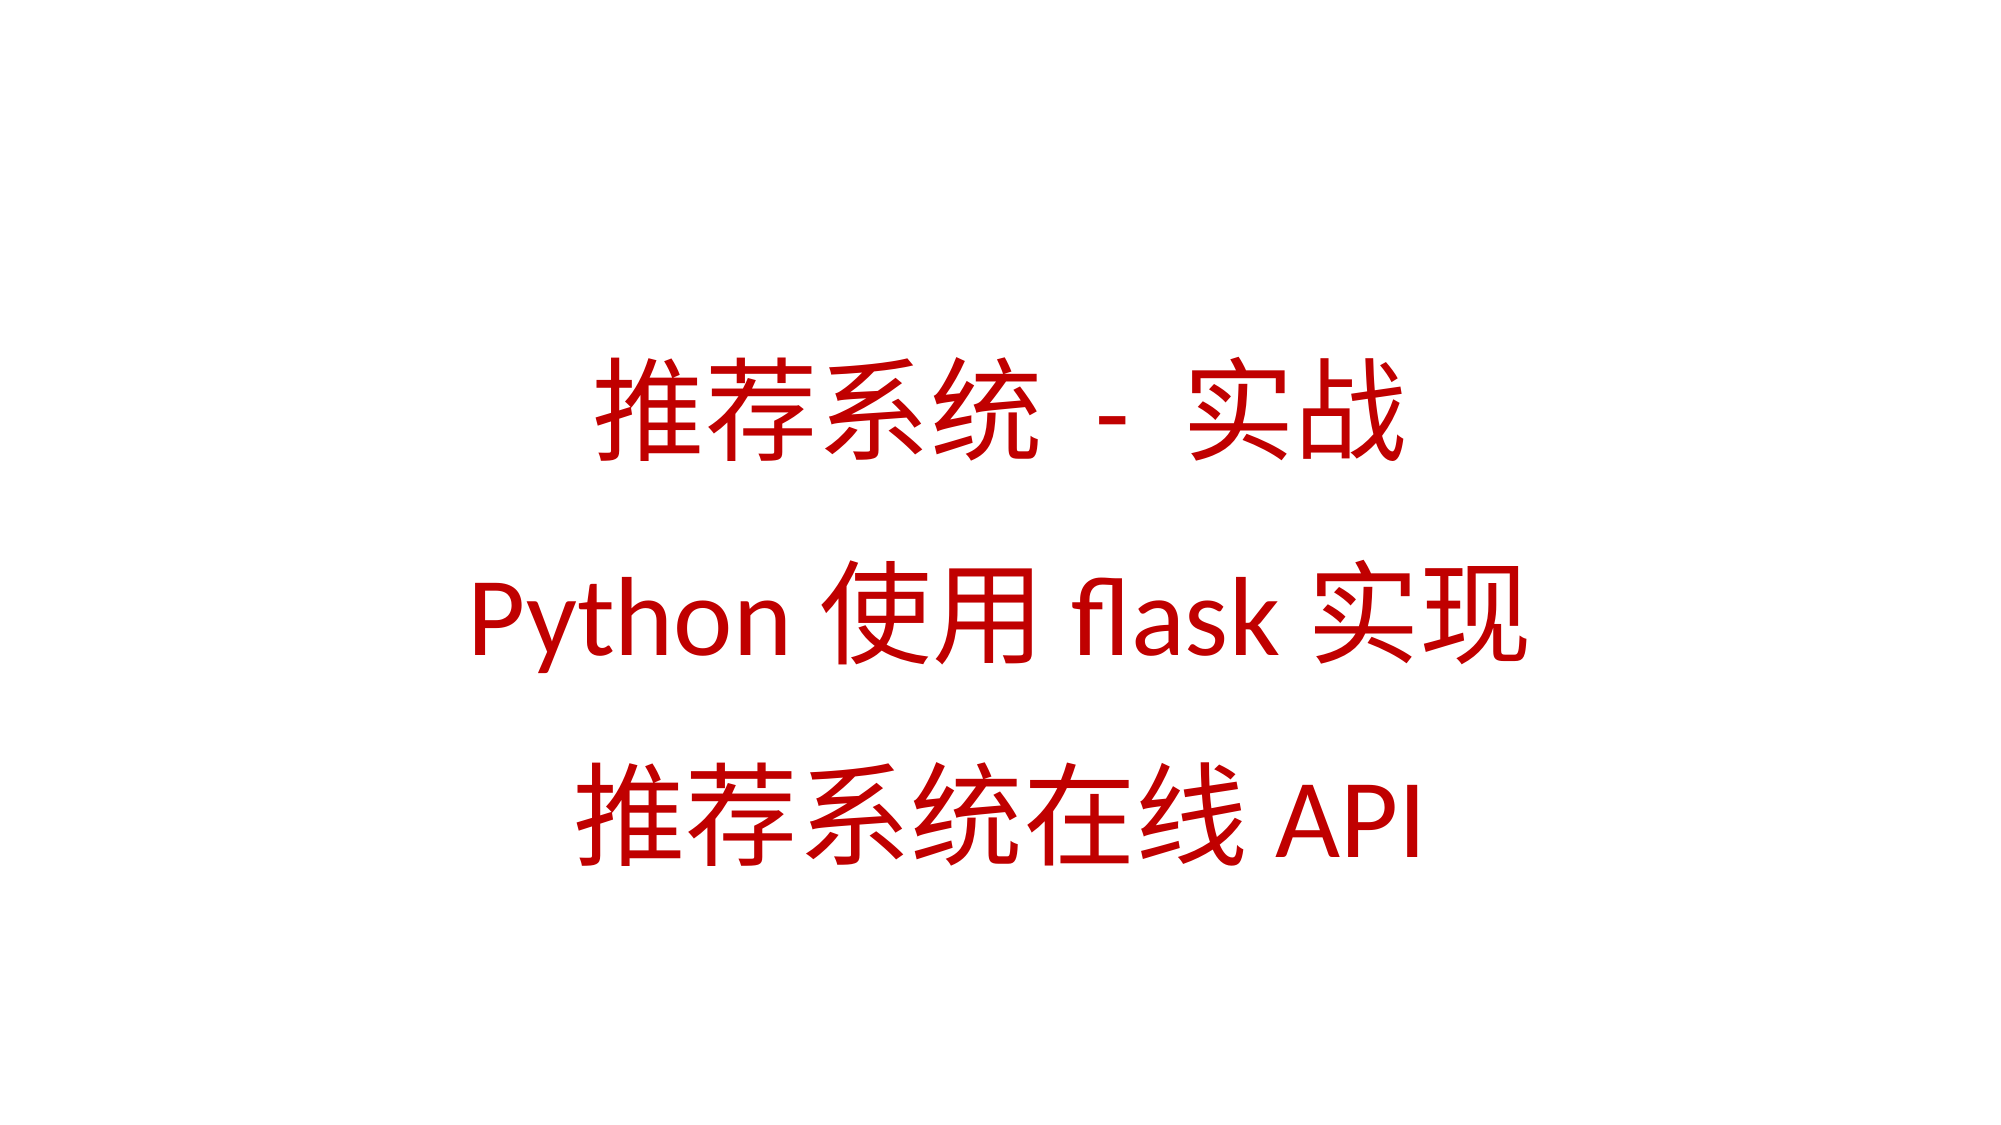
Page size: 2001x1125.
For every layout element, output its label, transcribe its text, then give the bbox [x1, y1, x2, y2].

title 推荐系统 - 实战 Python使用flask实现 推荐系统在线API [370, 237, 1630, 888]
